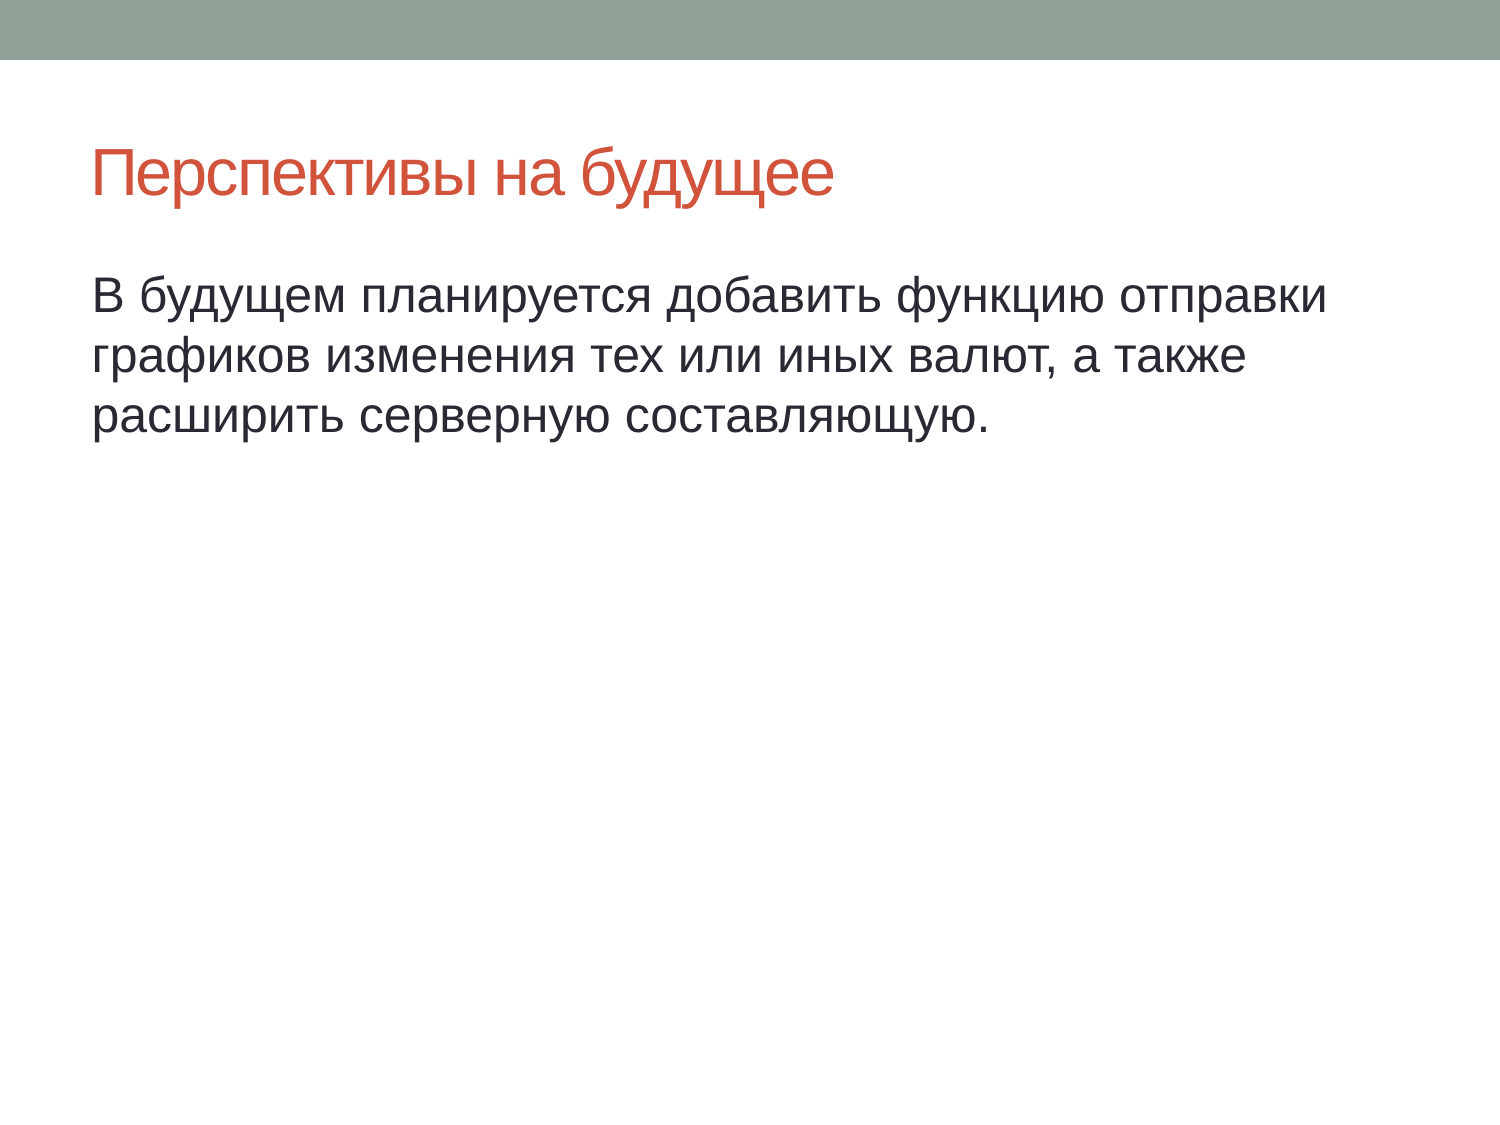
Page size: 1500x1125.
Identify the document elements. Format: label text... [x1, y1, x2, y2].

list В будущем планируется добавить функцию отправки графиков изменения тех или иных валют, а также расширить серверную составляющую. [76, 255, 1427, 1010]
title Перспективы на будущее [75, 87, 1425, 250]
